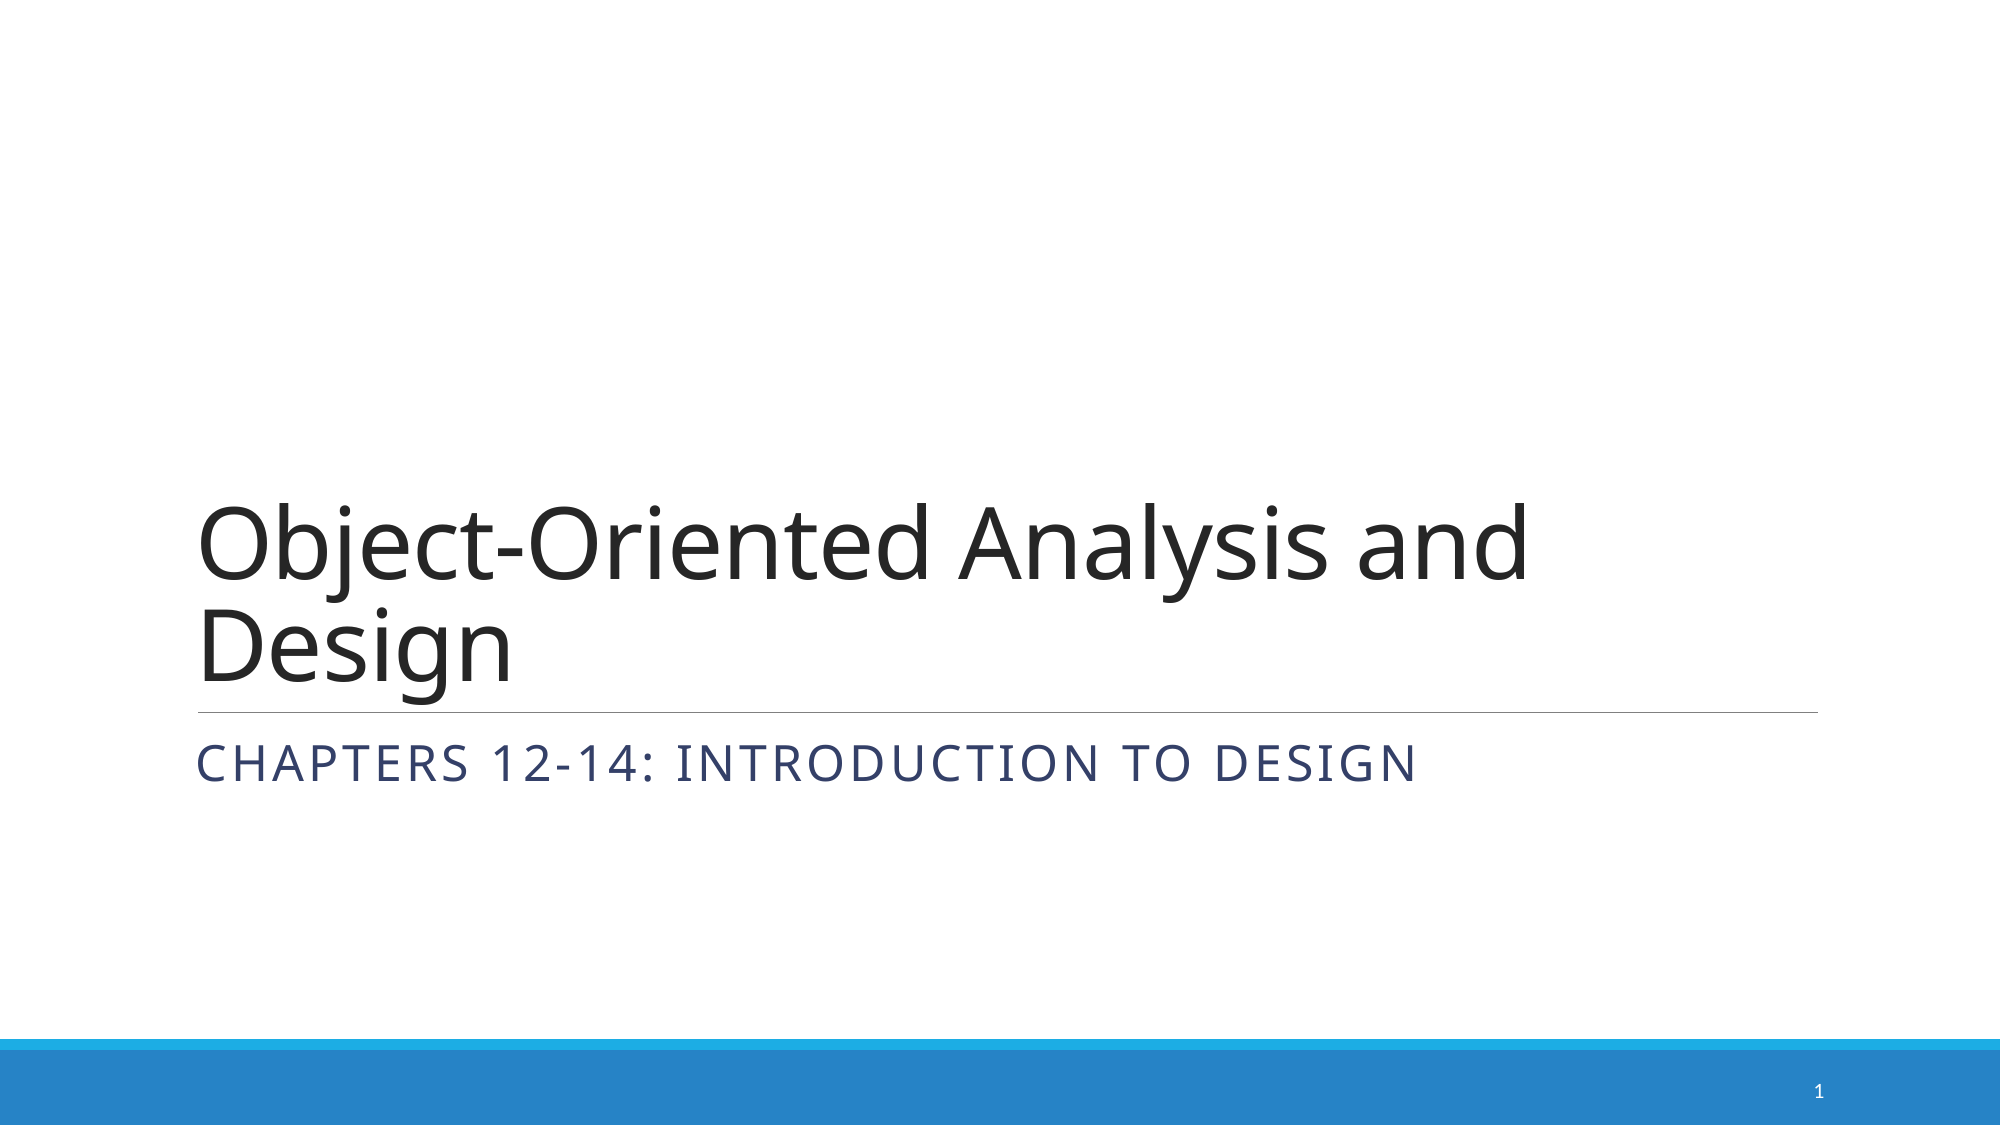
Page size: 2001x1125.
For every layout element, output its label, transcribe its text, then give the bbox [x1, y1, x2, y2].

slide_number 1 [1624, 1059, 1840, 1120]
title Object-Oriented Analysis and Design [180, 124, 1830, 710]
subtitle Chapters 12-14: introduction to design [180, 730, 1831, 919]
